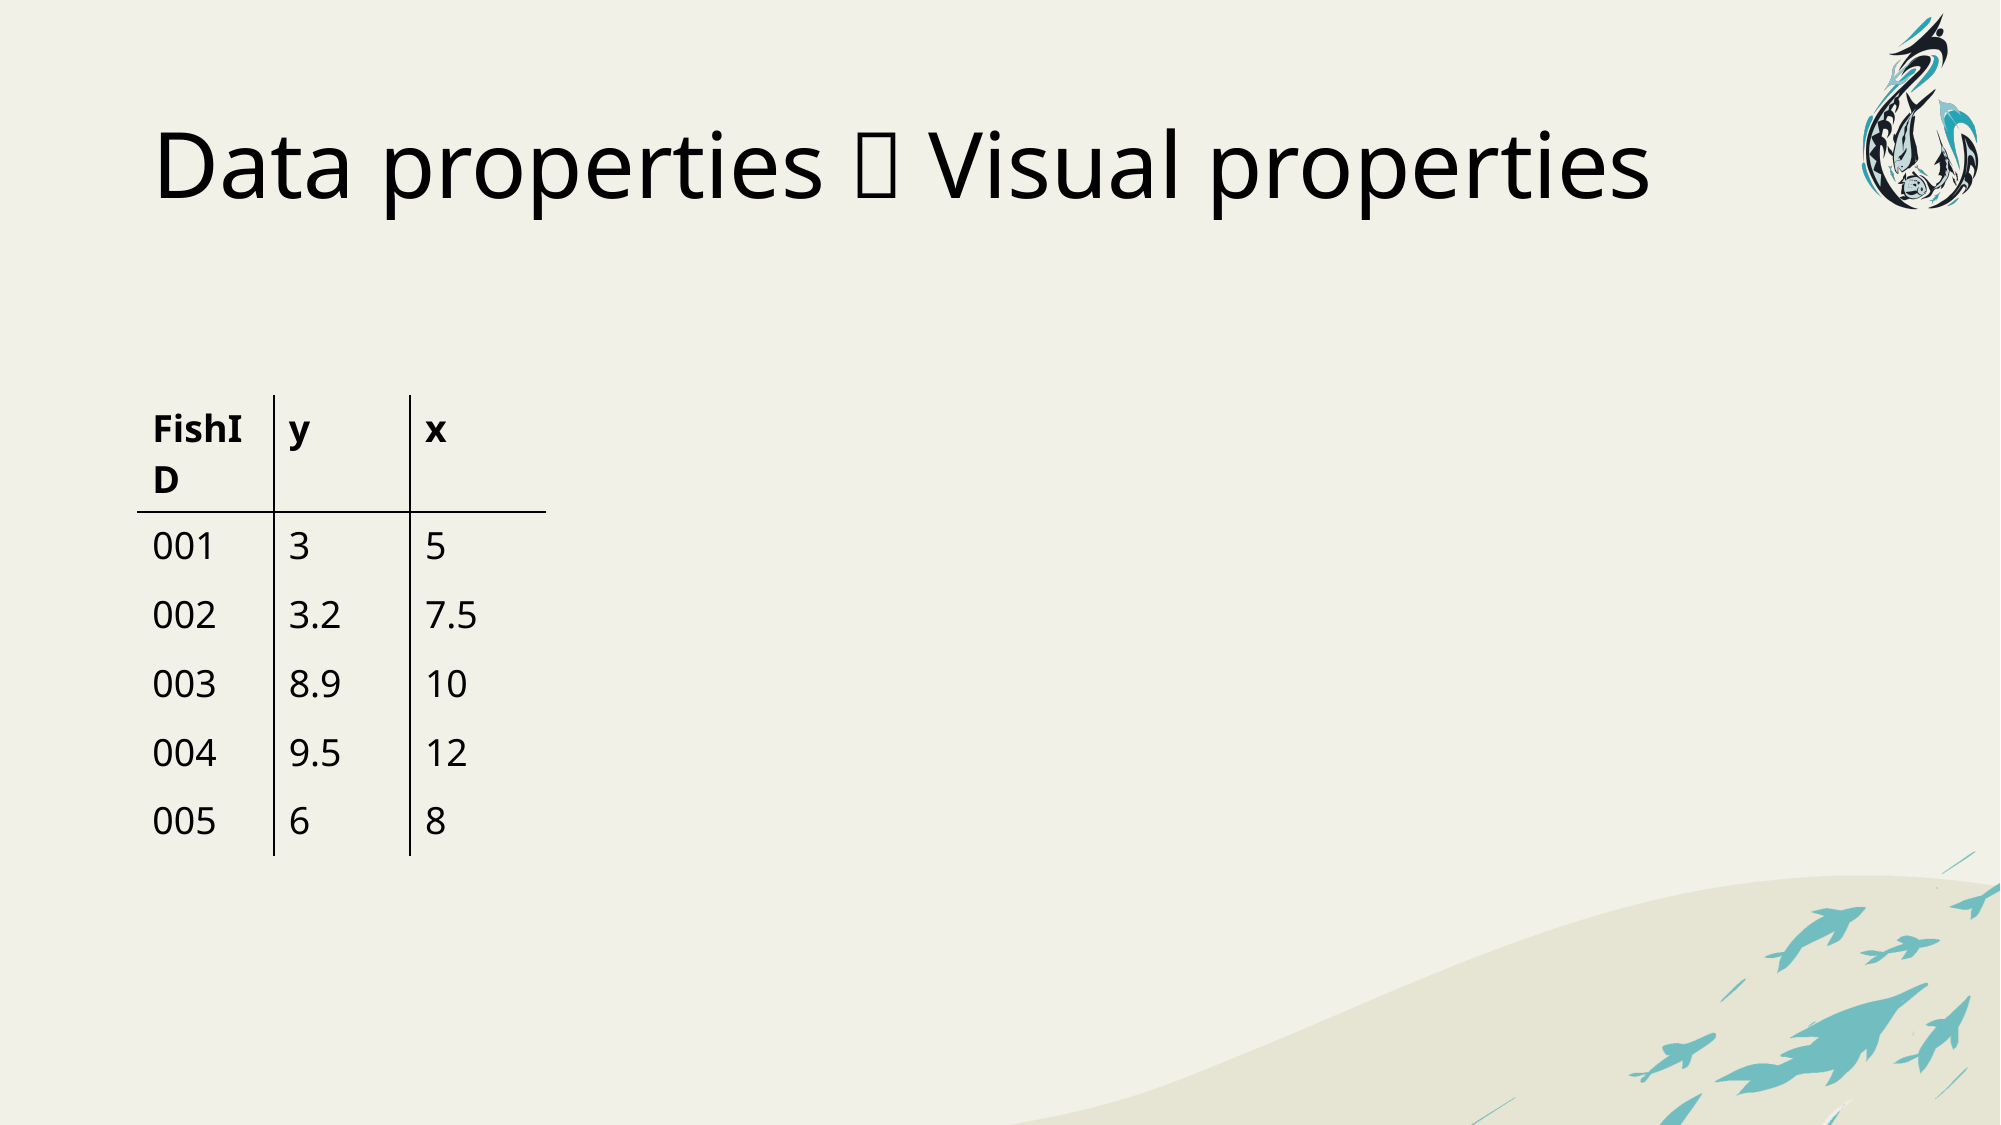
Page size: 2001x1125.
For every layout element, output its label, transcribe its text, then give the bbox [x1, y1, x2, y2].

table_cell 8 [411, 787, 546, 856]
table_cell 004 [137, 719, 273, 787]
picture [978, 841, 2000, 1125]
table_cell 5 [411, 513, 546, 581]
table_cell 3.2 [275, 581, 409, 650]
table_header x [411, 395, 546, 511]
table_cell 6 [275, 787, 409, 856]
table_header y [275, 395, 409, 511]
table_header FishID [137, 395, 273, 511]
table_cell 12 [411, 719, 546, 787]
table_cell 10 [411, 650, 546, 719]
table_cell 001 [137, 513, 273, 581]
table_cell 3 [275, 513, 409, 581]
table_cell 9.5 [275, 719, 409, 787]
table_cell 7.5 [411, 581, 546, 650]
table_cell 8.9 [275, 650, 409, 719]
title Data properties  Visual properties [137, 59, 1863, 278]
table_cell 002 [137, 581, 273, 650]
table_cell 003 [137, 650, 273, 719]
picture [1851, 13, 1985, 214]
table_cell 005 [137, 787, 273, 856]
